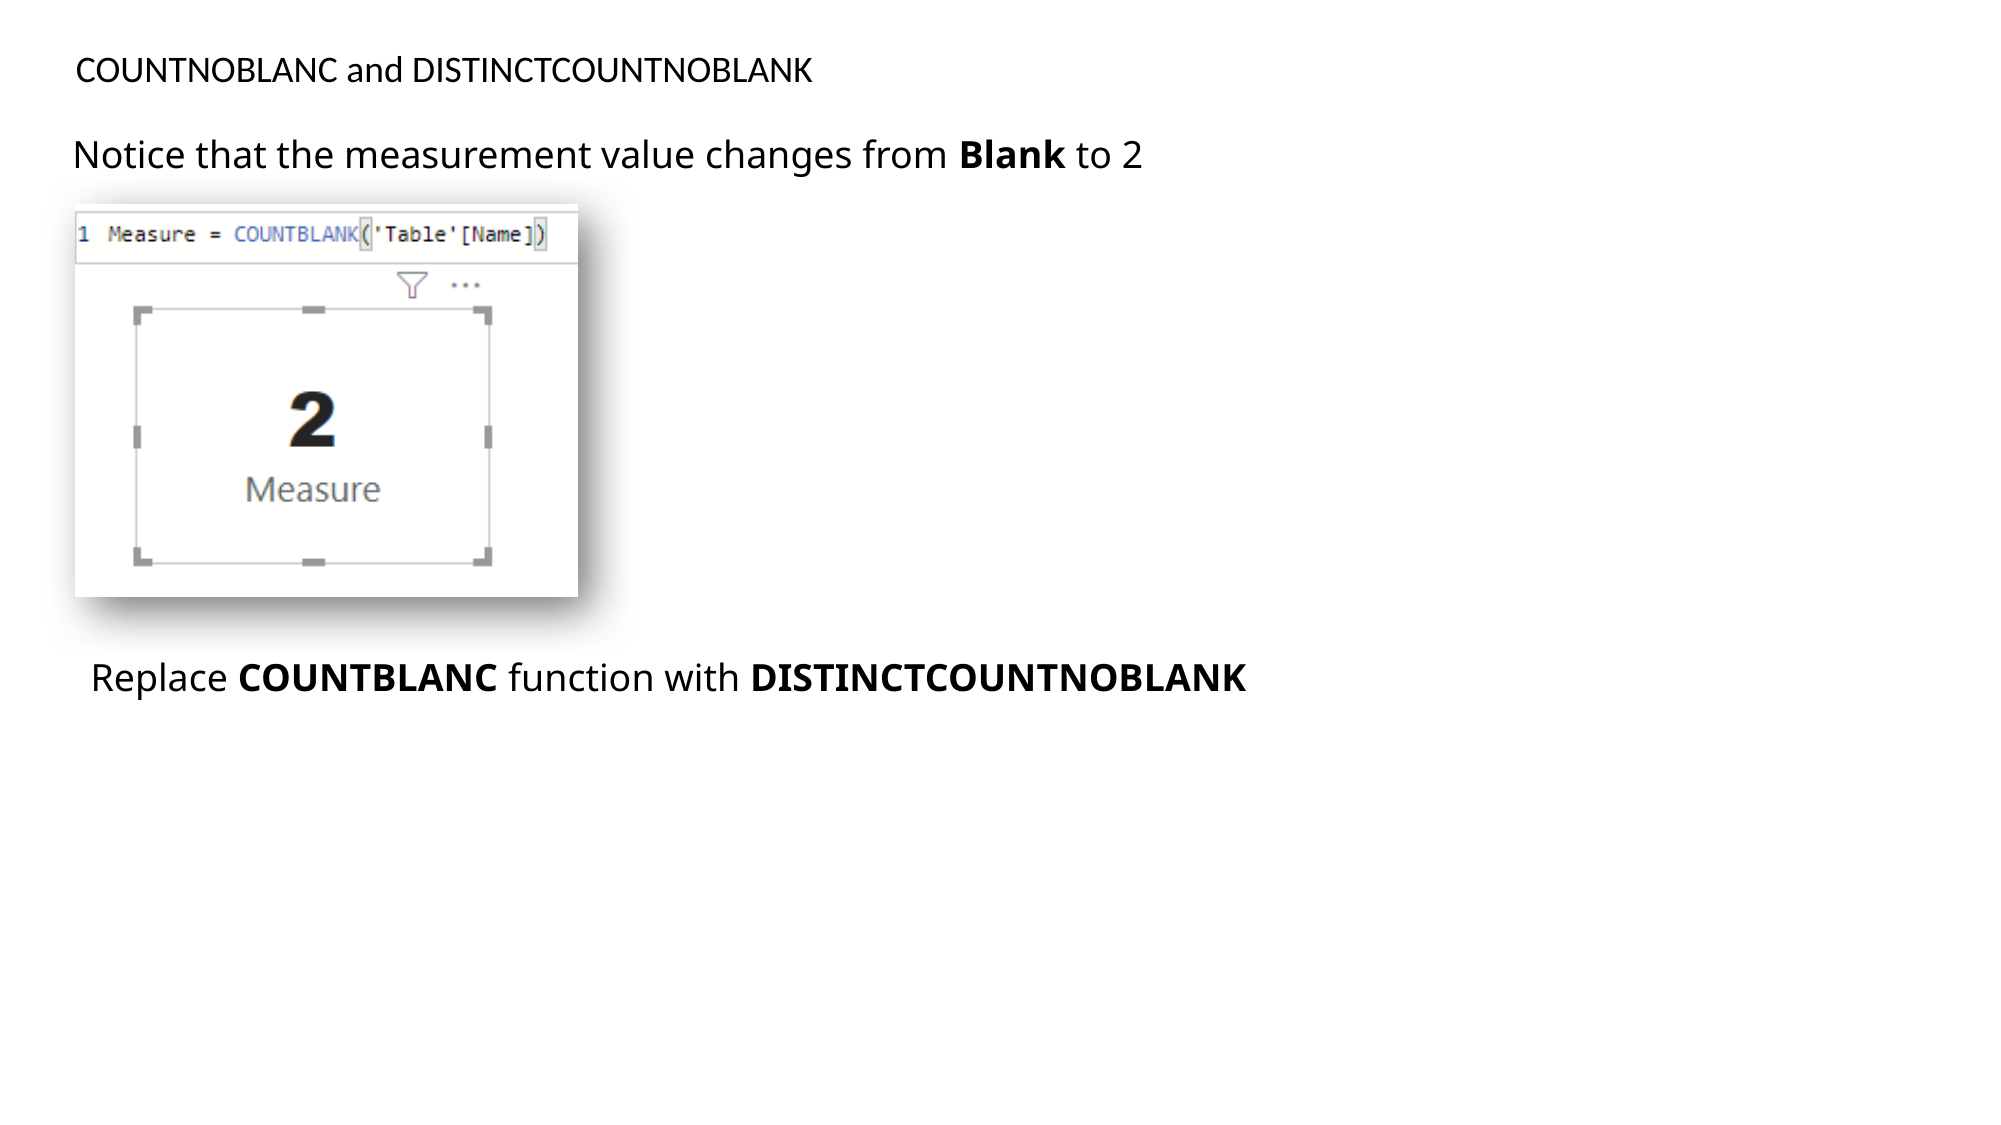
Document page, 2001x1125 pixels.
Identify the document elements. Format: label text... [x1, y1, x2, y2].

text_box COUNTNOBLANC and DISTINCTCOUNTNOBLANK [61, 37, 829, 97]
text_box Replace COUNTBLANC function with DISTINCTCOUNTNOBLANK [75, 642, 1481, 706]
text_box Notice that the measurement value changes from Blank to 2 [57, 120, 1261, 184]
picture [75, 204, 578, 597]
